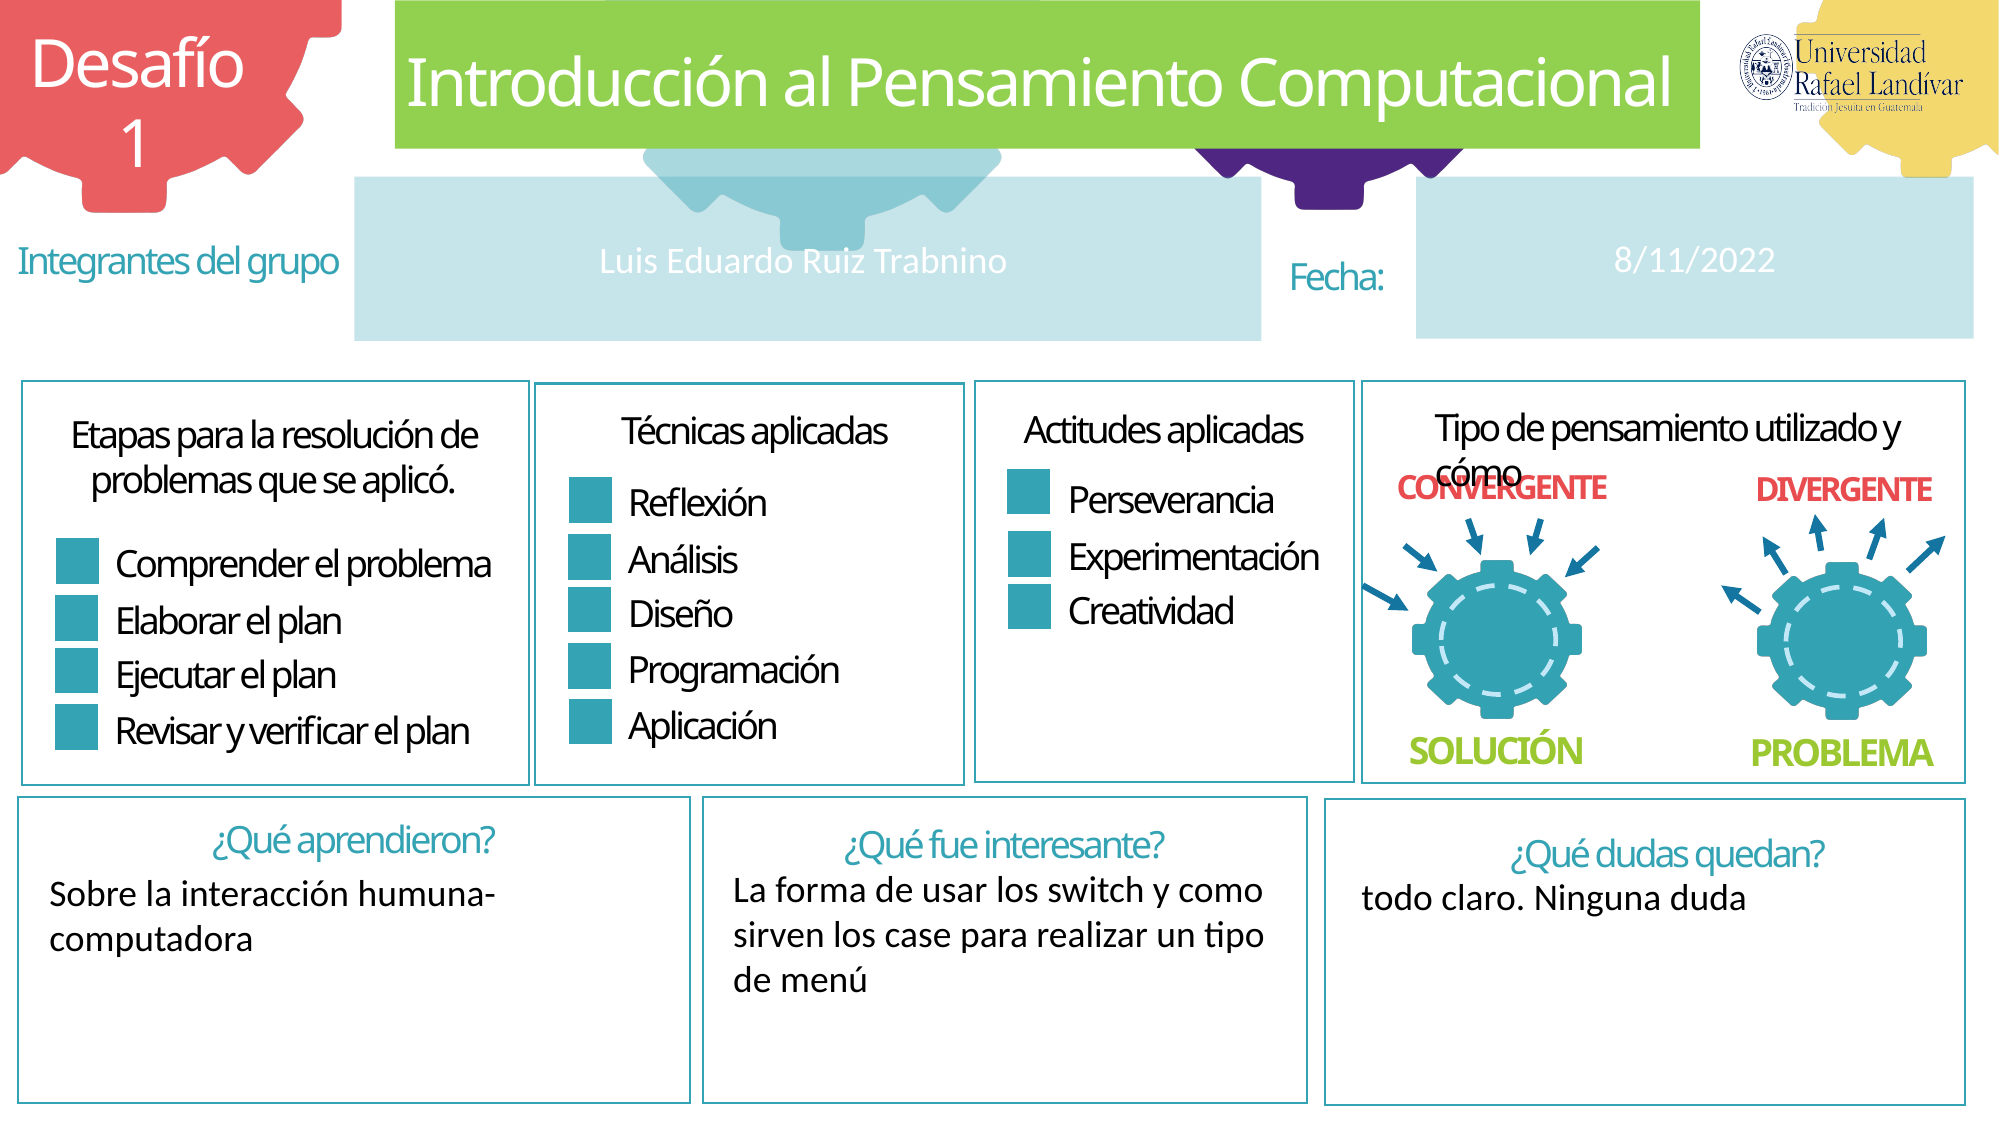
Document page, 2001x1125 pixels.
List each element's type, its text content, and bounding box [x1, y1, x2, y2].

text_box [55, 595, 98, 641]
text_box [56, 538, 99, 584]
text_box Fecha: [1240, 251, 1415, 305]
text_box [569, 699, 612, 744]
text_box [1008, 531, 1051, 577]
text_box Elaborar el plan [100, 589, 534, 643]
text_box Sobre la interacción humuna-computadora [34, 862, 686, 967]
text_box [534, 382, 965, 399]
text_box ¿Qué fue interesante? [825, 813, 1185, 857]
text_box Creatividad [1052, 579, 1362, 640]
text_box ¿Qué aprendieron? [174, 808, 534, 862]
text_box [1361, 380, 1966, 458]
text_box ¿Qué dudas quedan? [1489, 822, 1848, 865]
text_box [1362, 458, 1968, 782]
text_box Programación [612, 639, 974, 699]
text_box Técnicas aplicadas [534, 399, 974, 460]
text_box [55, 704, 98, 750]
text_box [568, 534, 611, 580]
picture [1735, 22, 1964, 123]
text_box [974, 380, 1355, 398]
text_box [1007, 469, 1050, 514]
text_box Luis Eduardo Ruiz Trabnino [353, 251, 1262, 342]
text_box Diseño [613, 582, 974, 639]
text_box Actitudes aplicadas [944, 398, 1385, 458]
text_box Reflexión [613, 471, 974, 528]
text_box [55, 648, 98, 693]
text_box [569, 477, 612, 523]
text_box Revisar y verificar el plan [99, 700, 534, 760]
text_box Ejecutar el plan [100, 643, 534, 700]
text_box Comprender el problema [100, 532, 534, 589]
text_box Experimentación [1052, 525, 1362, 579]
text_box [702, 796, 1308, 1104]
text_box [17, 796, 691, 1104]
text_box Tipo de pensamiento utilizado y cómo [1419, 396, 1988, 502]
text_box [21, 380, 530, 786]
text_box 8/11/2022 [1415, 251, 1975, 340]
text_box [0, 0, 1999, 251]
text_box [568, 643, 611, 689]
text_box La forma de usar los switch y como sirven los case para realizar un tipo de menú [718, 857, 1301, 1007]
text_box [568, 587, 611, 632]
text_box [1008, 584, 1051, 629]
text_box Aplicación [613, 694, 974, 754]
text_box [974, 458, 1355, 783]
text_box todo claro. Ninguna duda [1346, 865, 1929, 926]
text_box [534, 460, 965, 786]
text_box [1324, 798, 1966, 1106]
text_box Integrantes del grupo [0, 251, 353, 290]
text_box Análisis [613, 528, 974, 582]
text_box Perseverancia [1052, 468, 1362, 525]
text_box Etapas para la resolución de problemas que se aplicó. [53, 403, 494, 508]
